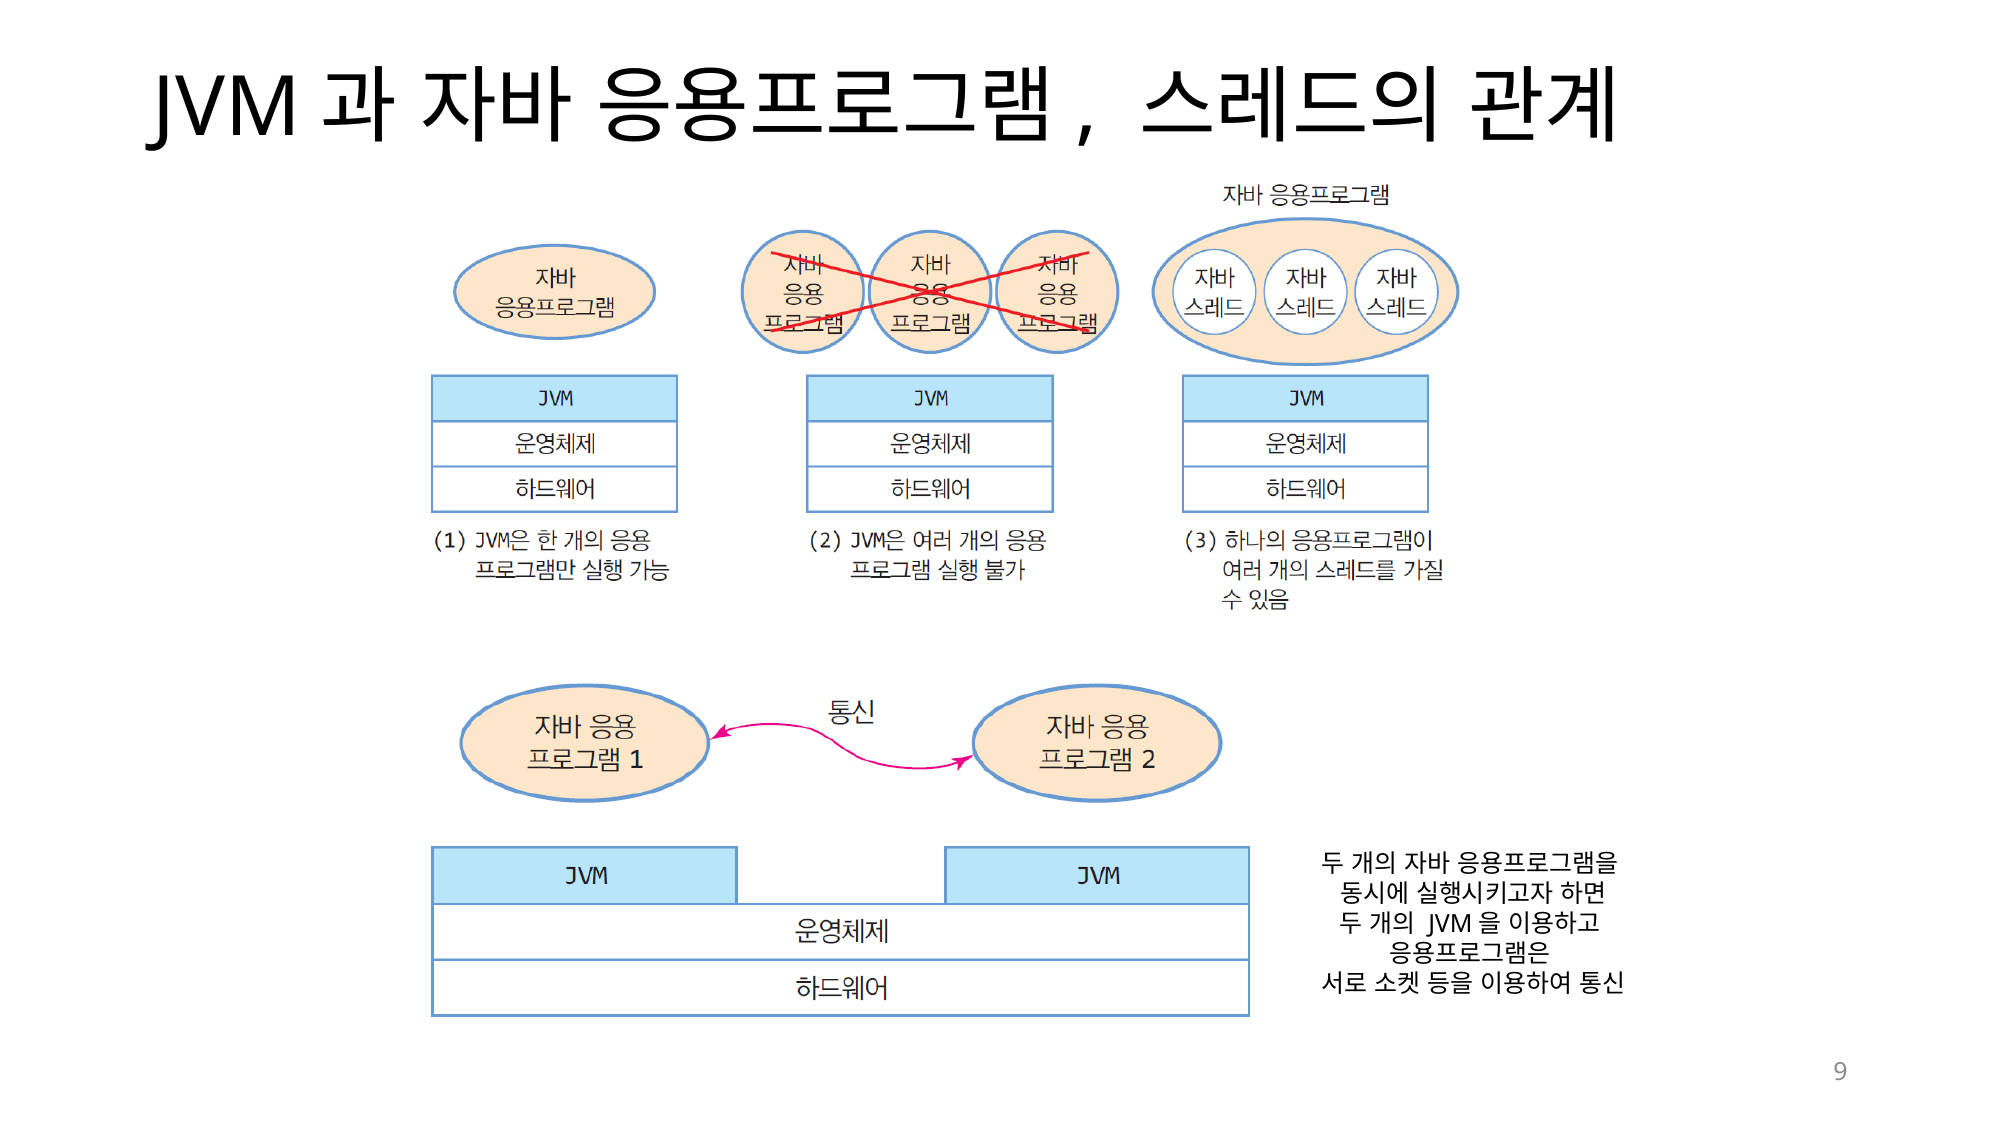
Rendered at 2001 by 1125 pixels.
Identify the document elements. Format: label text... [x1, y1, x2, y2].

title JVM과 자바 응용프로그램, 스레드의 관계 [137, 0, 1863, 218]
picture [409, 181, 1468, 627]
picture [408, 672, 1260, 1036]
text_box 두 개의 자바 응용프로그램을 동시에 실행시키고자 하면 두 개의 JVM을 이용하고 응용프로그램은 서로 소켓 등을 이용하여 통신 [1260, 840, 1688, 1005]
slide_number 9 [1412, 1042, 1863, 1103]
